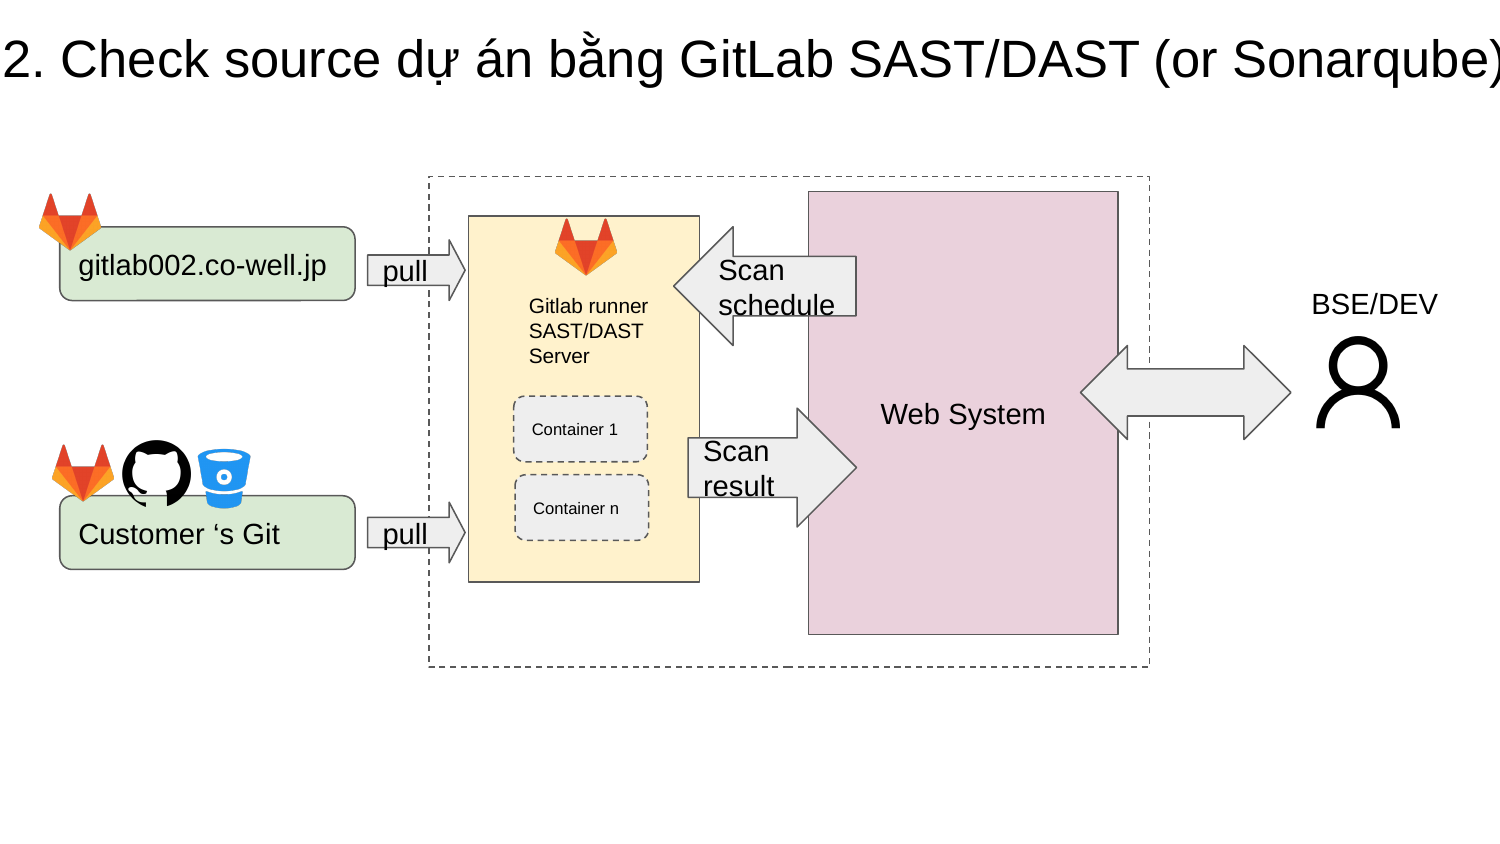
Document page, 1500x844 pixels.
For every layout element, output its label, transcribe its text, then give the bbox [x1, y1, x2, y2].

text_box Container 1 [513, 396, 648, 462]
text_box Web System [808, 191, 1118, 635]
text_box [1080, 345, 1285, 440]
text_box Scan schedule [682, 226, 857, 346]
text_box [428, 176, 1150, 668]
picture [555, 216, 617, 278]
picture [119, 435, 262, 516]
picture [52, 442, 114, 504]
text_box pull [367, 239, 466, 301]
text_box gitlab002.co-well.jp [59, 226, 356, 301]
title 2. Check source dự án bằng GitLab SAST/DAST (or Sonarqube) [0, 10, 1500, 105]
text_box Customer ‘s Git [59, 495, 356, 570]
text_box Gitlab runner SAST/DAST Server [513, 277, 707, 383]
text_box [468, 216, 700, 582]
text_box BSE/DEV [1296, 270, 1479, 335]
picture [39, 191, 101, 253]
text_box Scan result [688, 408, 857, 528]
text_box Container n [515, 474, 649, 541]
picture [1290, 314, 1425, 449]
text_box pull [367, 502, 466, 563]
